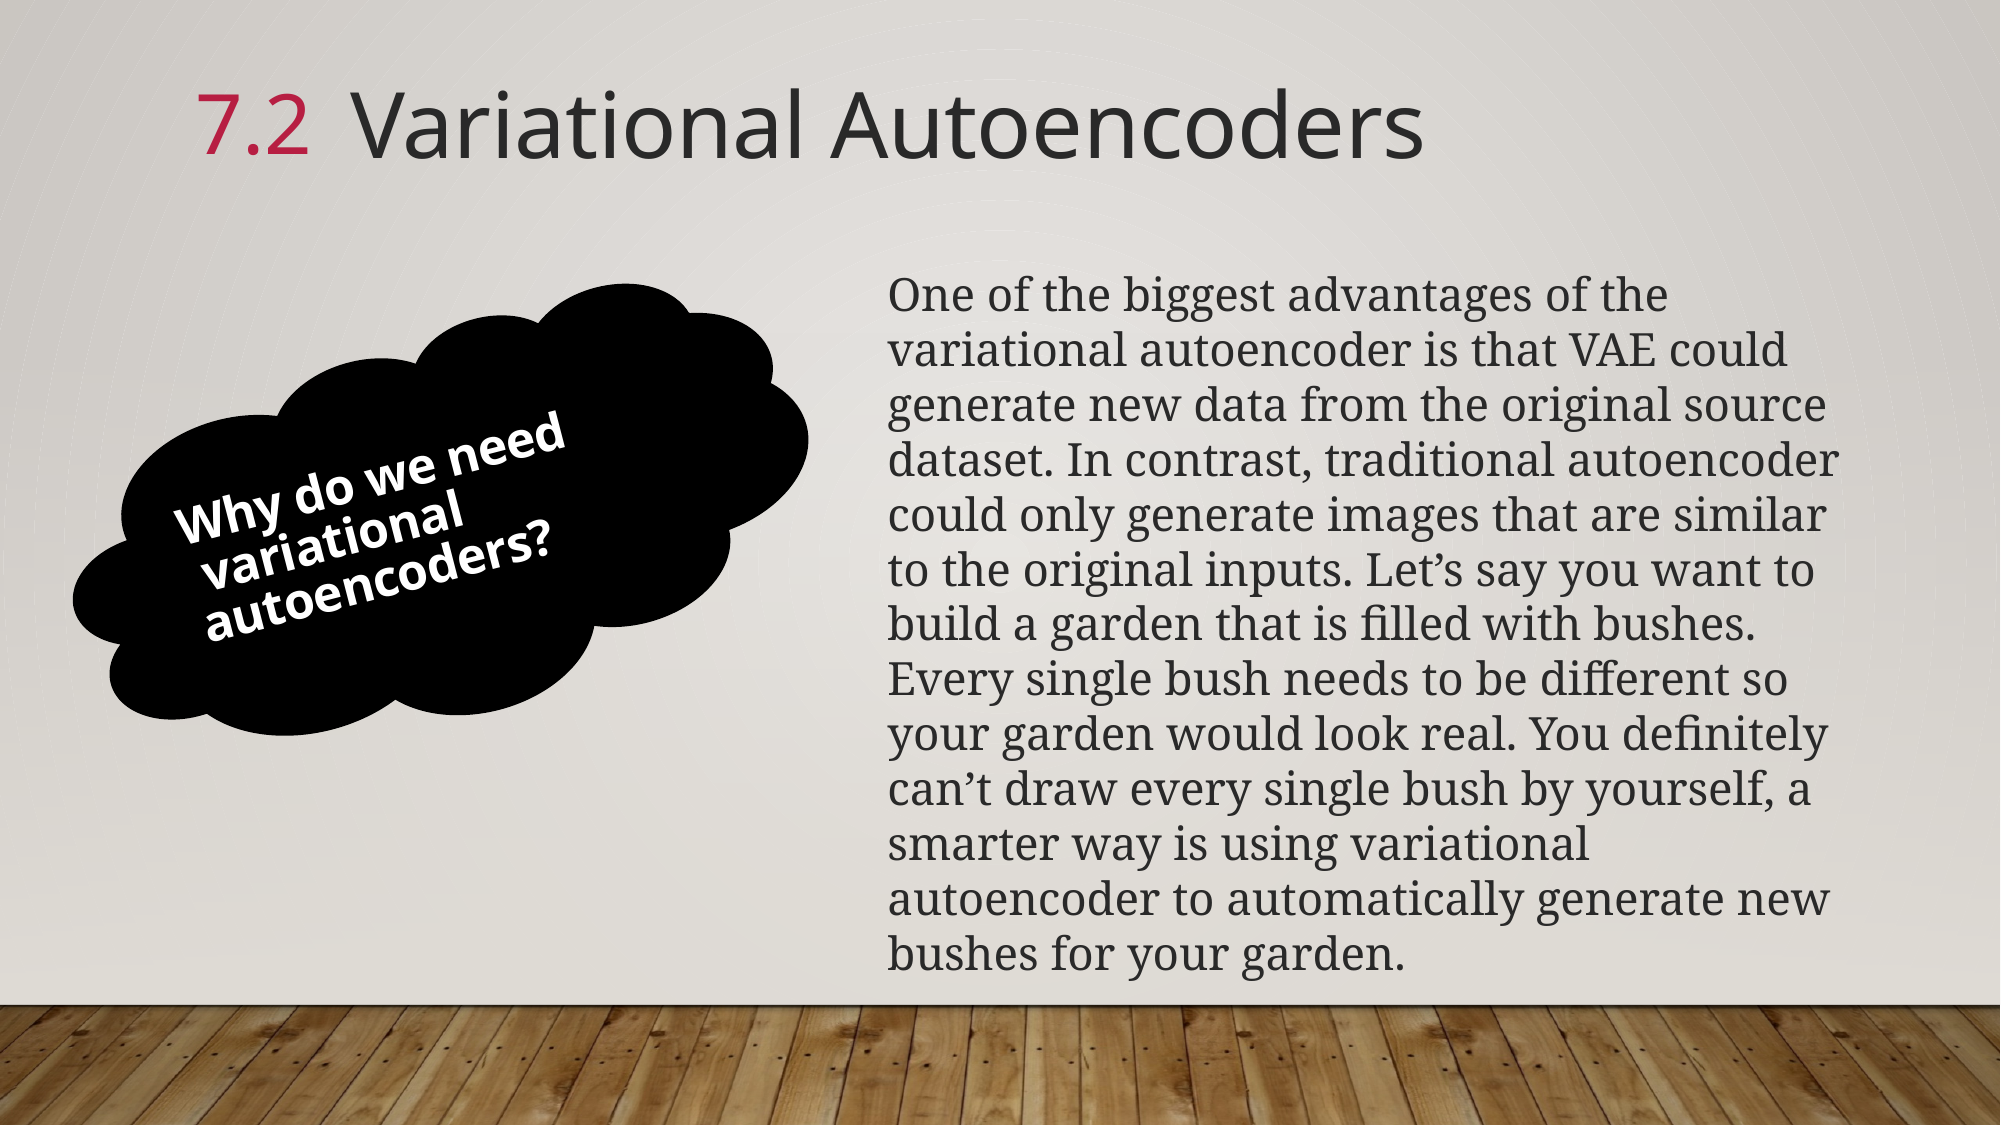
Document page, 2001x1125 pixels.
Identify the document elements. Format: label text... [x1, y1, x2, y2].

picture [0, 1005, 2000, 1125]
text_box Why do we need variational autoencoders? [72, 283, 809, 736]
text_box 7.2 [141, 63, 328, 216]
text_box One of the biggest advantages of the variational autoencoder is that VAE could generate new data from the original source dataset. In contrast, traditional autoencoder could only generate images that are similar to the original inputs. Let’s say you want to build a garden that is filled with bushes. Every single bush needs to be different so your garden would look real. You definitely can’t draw every single bush by yourself, a smarter way is using variational autoencoder to automatically generate new bushes for your garden. [872, 257, 1859, 988]
text_box Variational Autoencoders [9, 59, 1859, 185]
